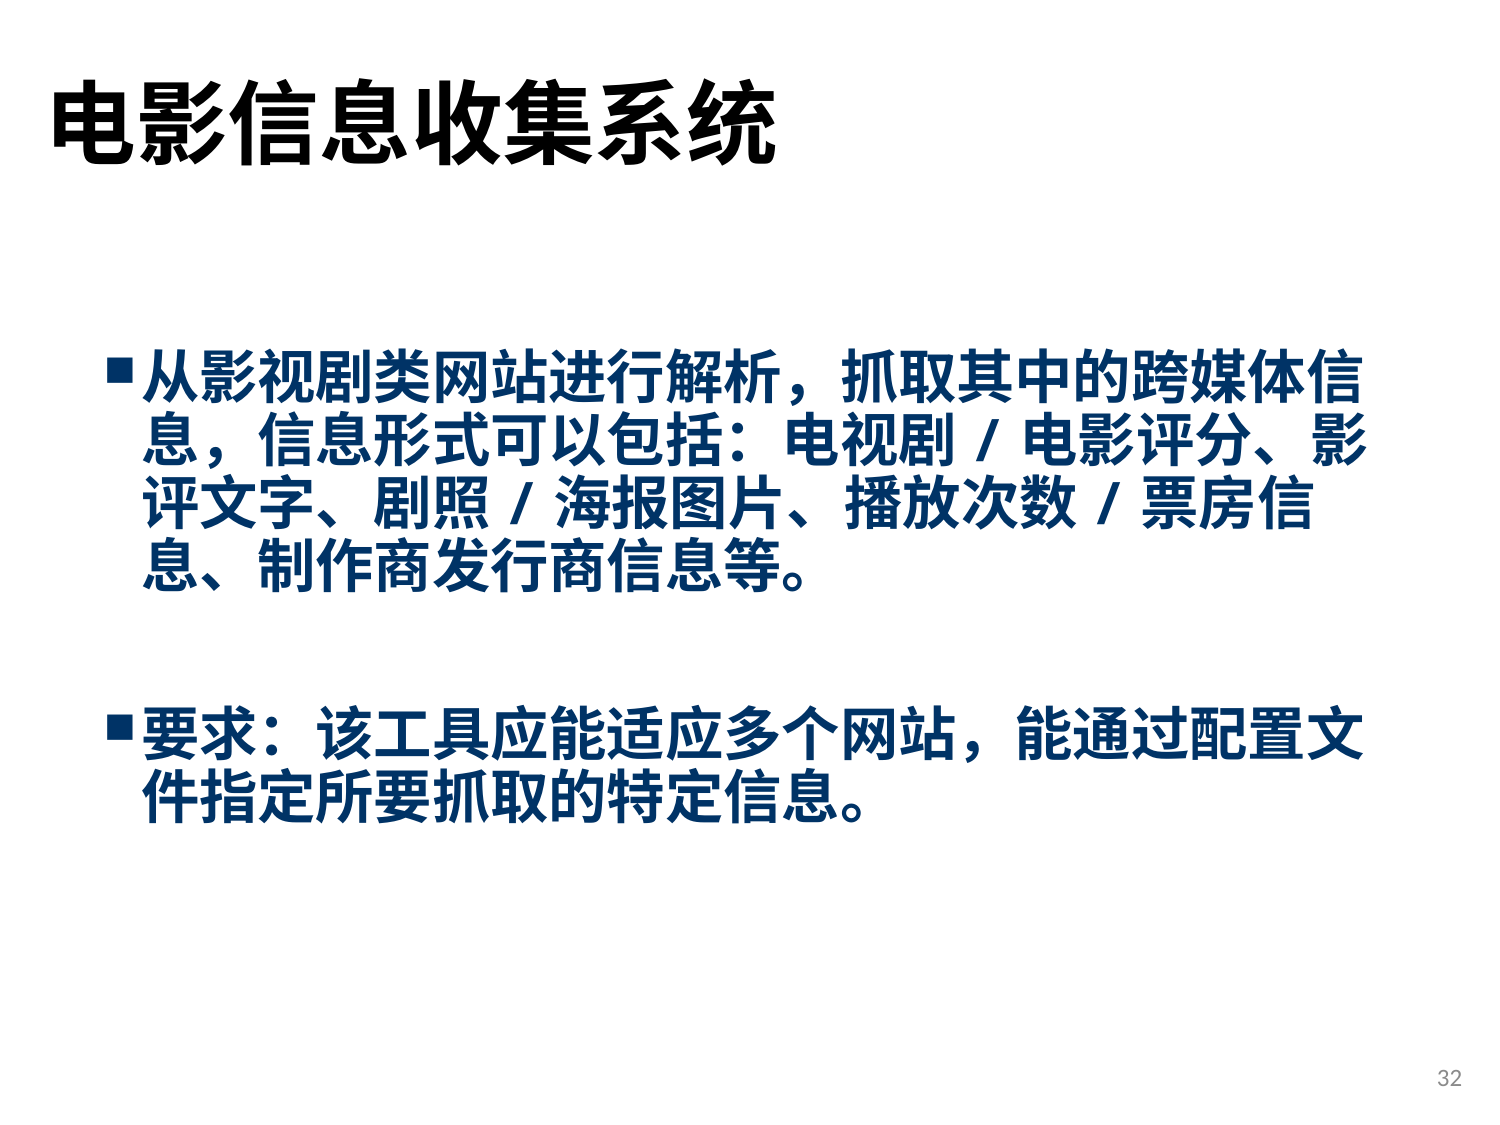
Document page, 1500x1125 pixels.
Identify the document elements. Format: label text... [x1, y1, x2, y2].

title 电影信息收集系统 [29, 19, 1324, 237]
list 从影视剧类网站进行解析，抓取其中的跨媒体信息，信息形式可以包括：电视剧/电影评分、影评文字、剧照/海报图片、播放次数/票房信息、制作商发行商信息等。 要求：该工具应能适应多个网站，能通过配置文件指定所要抓取的特定信息。 [88, 341, 1409, 926]
slide_number 32 [1139, 1046, 1478, 1107]
